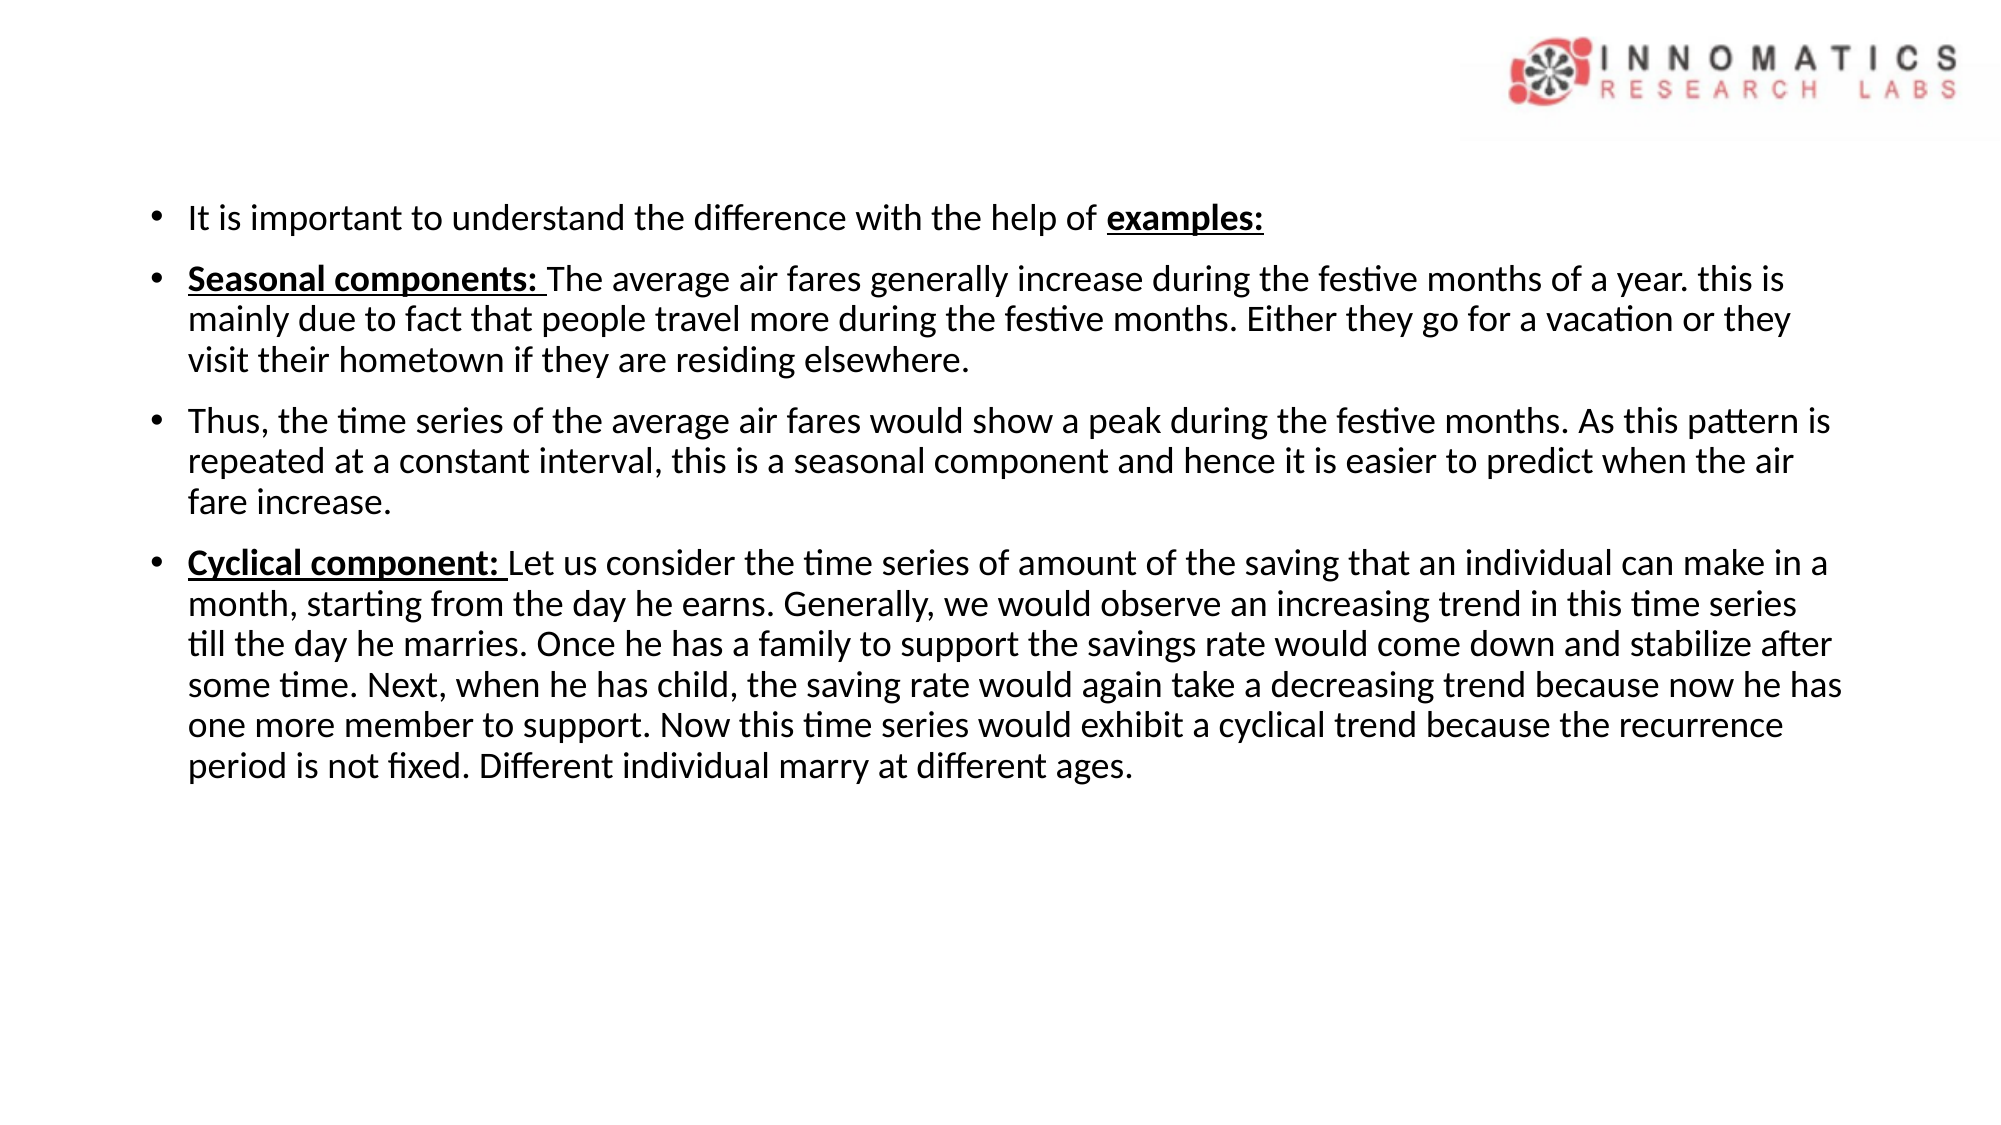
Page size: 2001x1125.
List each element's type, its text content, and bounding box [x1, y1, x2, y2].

list It is important to understand the difference with the help of examples: Seasonal components: The average air fares generally increase during the festive months of a year. this is mainly due to fact that people travel more during the festive months. Either they go for a vacation or they visit their hometown if they are residing elsewhere. Thus, the time series of the average air fares would show a peak during the festive months. As this pattern is repeated at a constant interval, this is a seasonal component and hence it is easier to predict when the air fare increase. Cyclical component: Let us consider the time series of amount of the saving that an individual can make in a month, starting from the day he earns. Generally, we would observe an increasing trend in this time series till the day he marries. Once he has a family to support the savings rate would come down and stabilize after some time. Next, when he has child, the saving rate would again take a decreasing trend because now he has one more member to support. Now this time series would exhibit a cyclical trend because the recurrence period is not fixed. Different individual marry at different ages. [135, 190, 1861, 904]
picture [1460, 0, 2000, 141]
